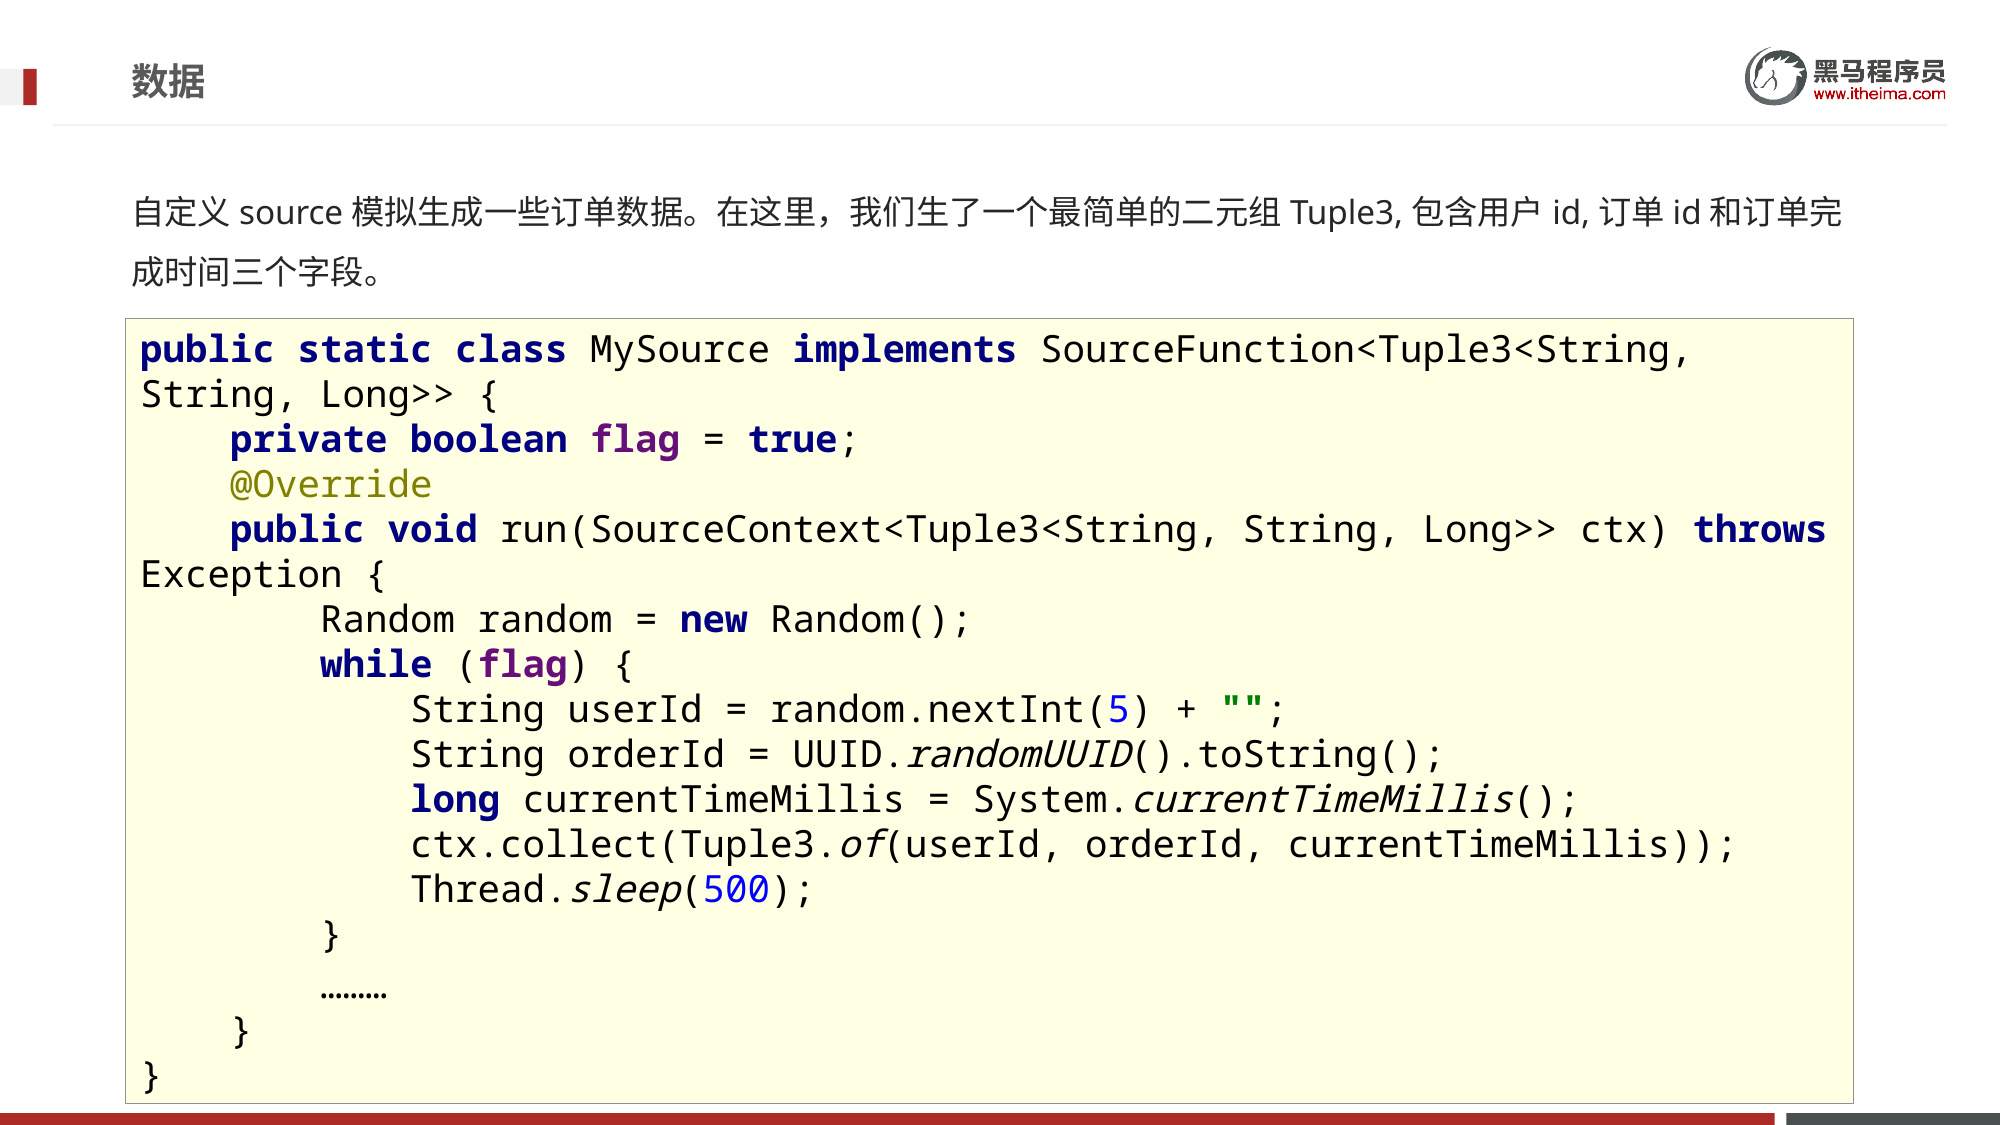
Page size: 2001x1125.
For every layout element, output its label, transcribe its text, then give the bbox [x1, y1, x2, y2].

list 自定义source模拟生成一些订单数据。在这里，我们生了一个最简单的二元组Tuple3,包含用户id,订单id和订单完成时间三个字段。 [116, 164, 1872, 318]
picture [1744, 46, 1946, 106]
text_box public static class MySource implements SourceFunction<Tuple3<String, String, Long>> { private boolean flag = true; @Override public void run(SourceContext<Tuple3<String, String, Long>> ctx) throws Exception { Random random = new Random(); while (flag) { String userId = random.nextInt(5) + ""; String orderId = UUID.randomUUID().toString(); long currentTimeMillis = System.currentTimeMillis(); ctx.collect(Tuple3.of(userId, orderId, currentTimeMillis)); Thread.sleep(500); } ……… } } [125, 317, 1853, 1104]
title 数据 [116, 38, 1556, 124]
